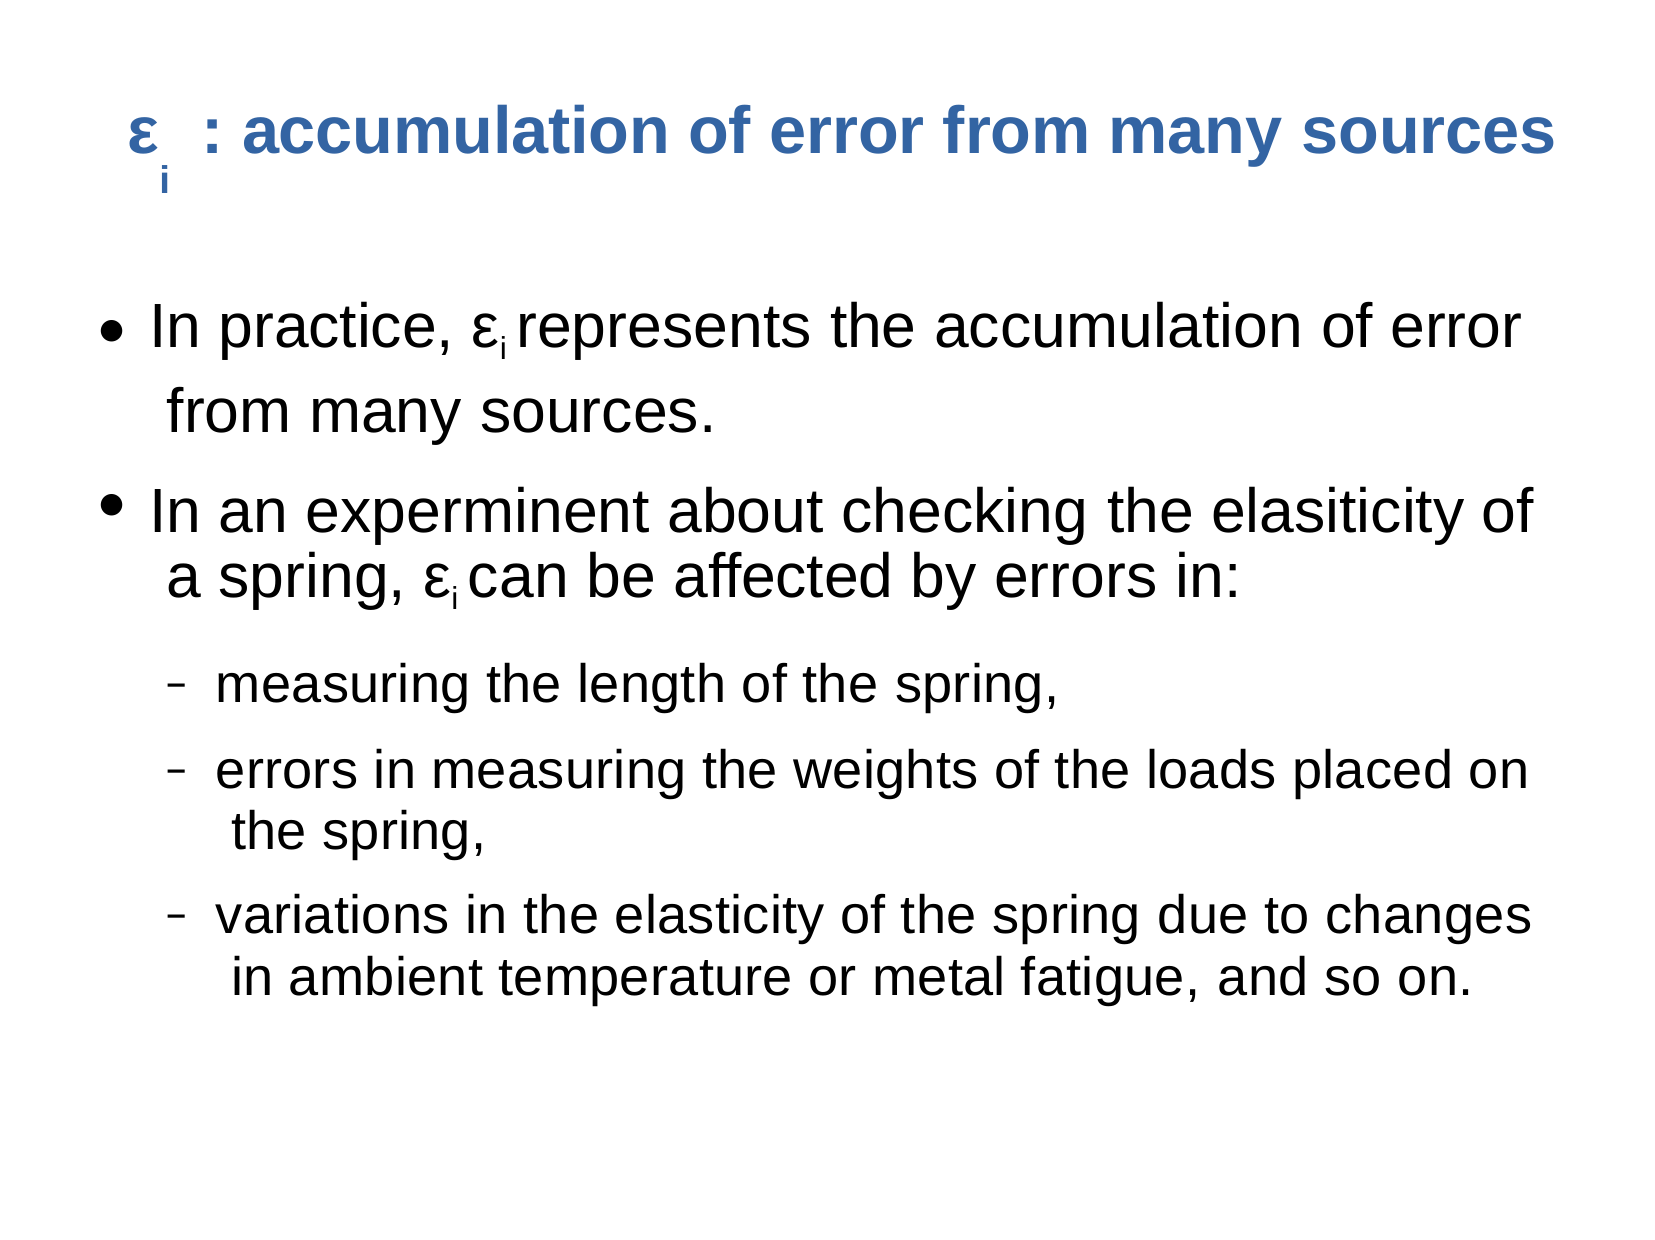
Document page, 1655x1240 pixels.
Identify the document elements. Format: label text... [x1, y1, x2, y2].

text_box ● [97, 482, 124, 519]
title ε : accumulation of error from many sources i [125, 96, 1562, 306]
text_box In practice, εi represents the accumulation of error from many sources. In an experminent about checking the elasiticity of a spring, εi can be affected by errors in: measuring the length of the spring, errors in measuring the weights of the loads placed on the spring, variations in the elasticity of the spring due to changes in ambient temperature or metal fatigue, and so on. [147, 277, 1542, 1069]
text_box ● [97, 308, 124, 345]
